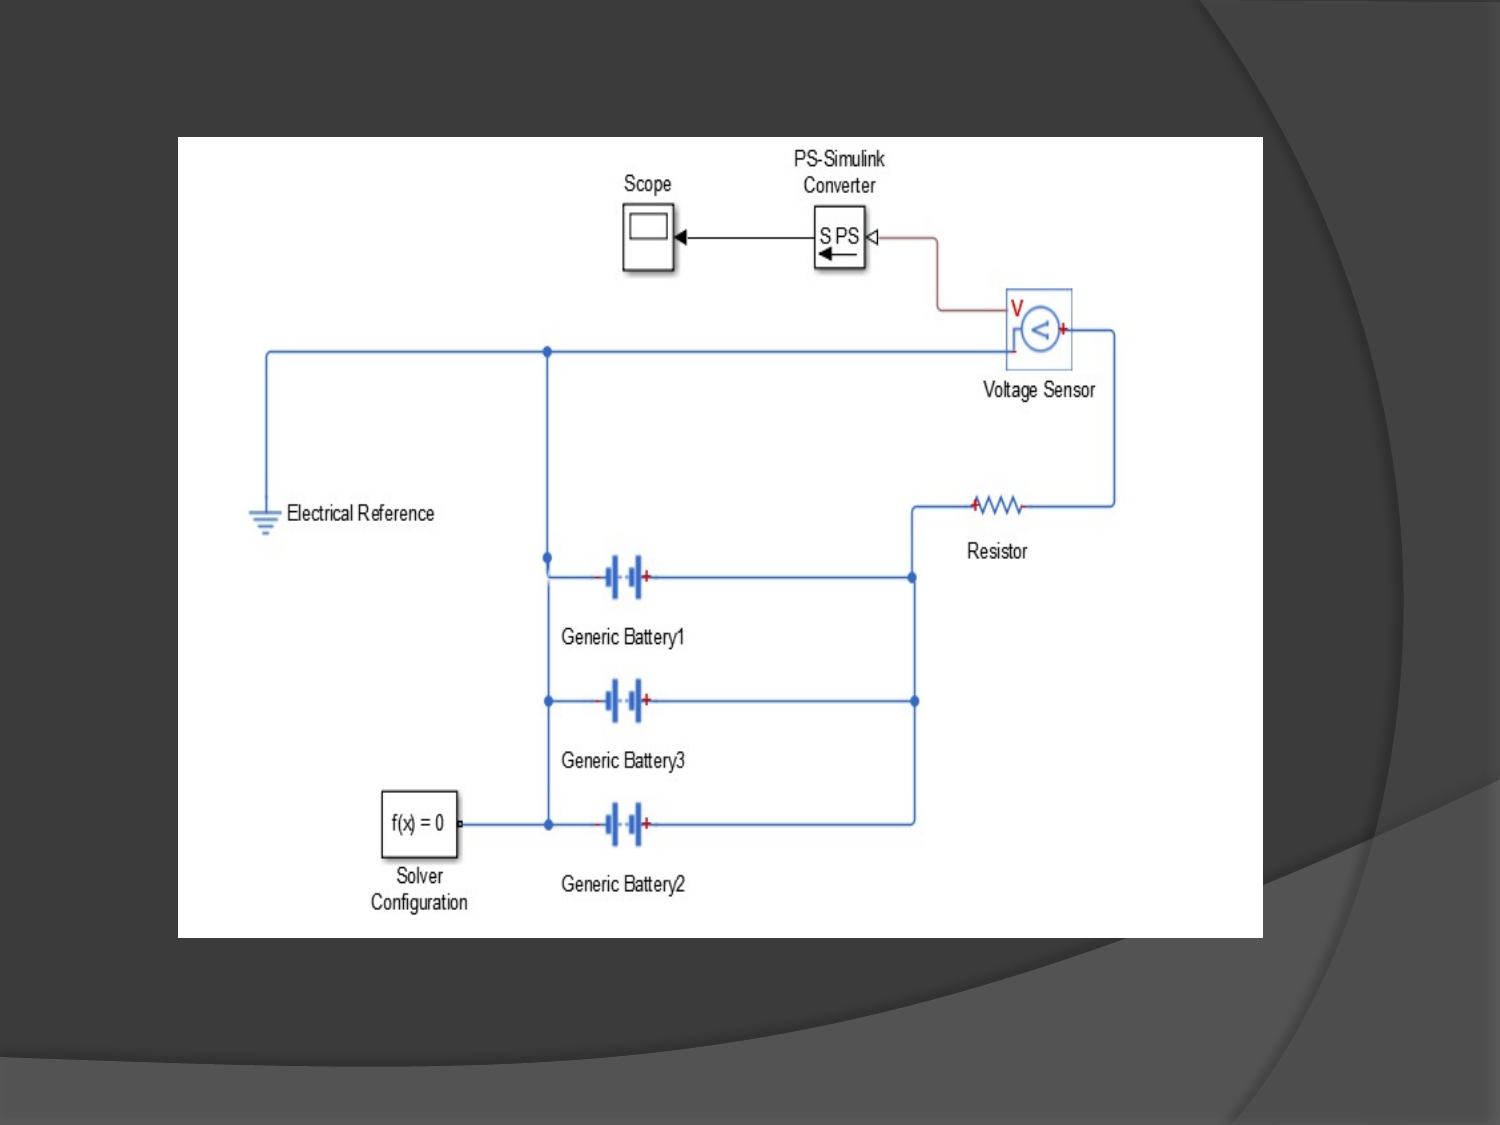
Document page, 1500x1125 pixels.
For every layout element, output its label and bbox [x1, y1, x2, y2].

list [177, 137, 1263, 938]
